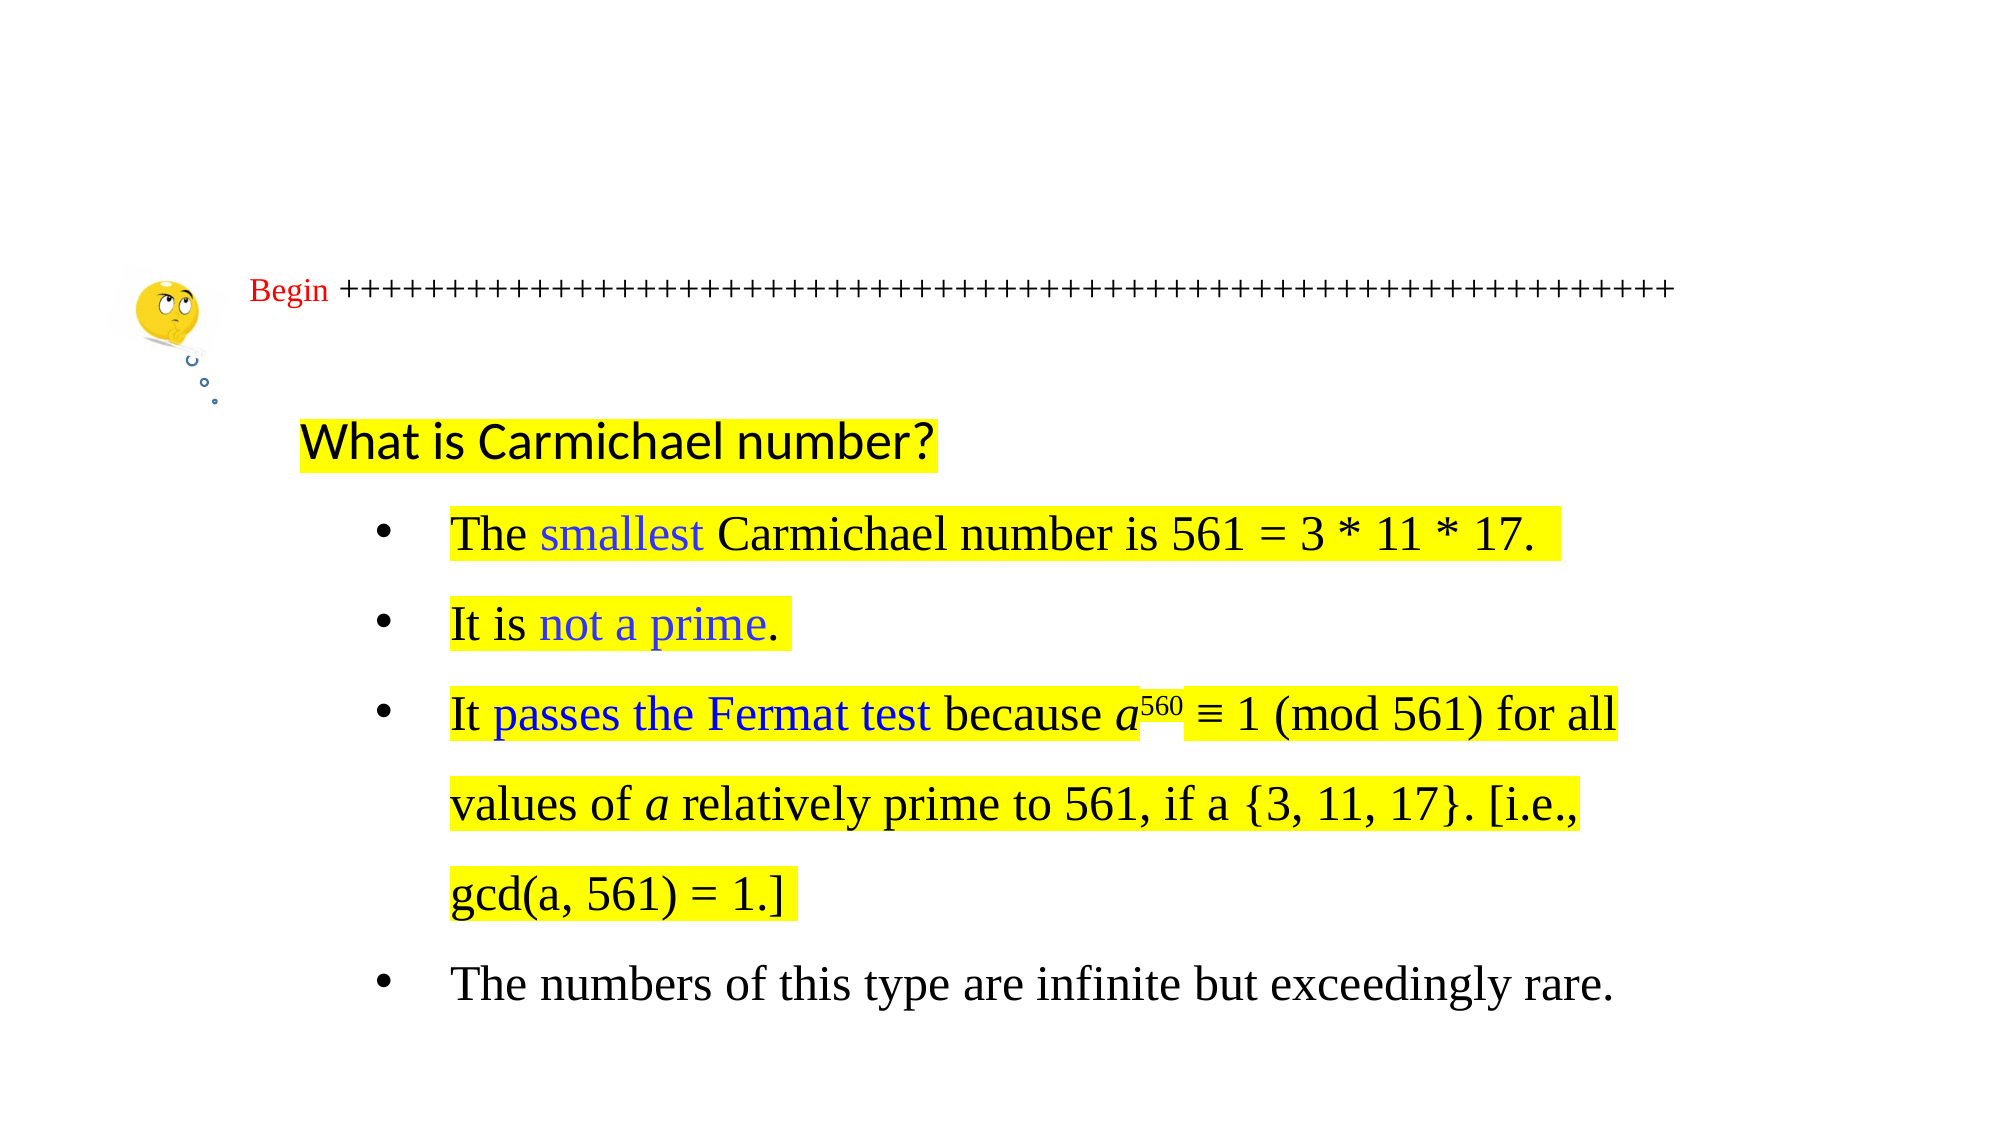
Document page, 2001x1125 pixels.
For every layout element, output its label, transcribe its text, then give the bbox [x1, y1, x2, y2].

text_box [212, 398, 218, 405]
text_box [185, 356, 199, 367]
text_box [199, 377, 209, 387]
text_box Begin +++++++++++++++++++++++++++++++++++++++++++++++++++++++++++++++ [234, 234, 1723, 317]
picture [107, 264, 226, 360]
